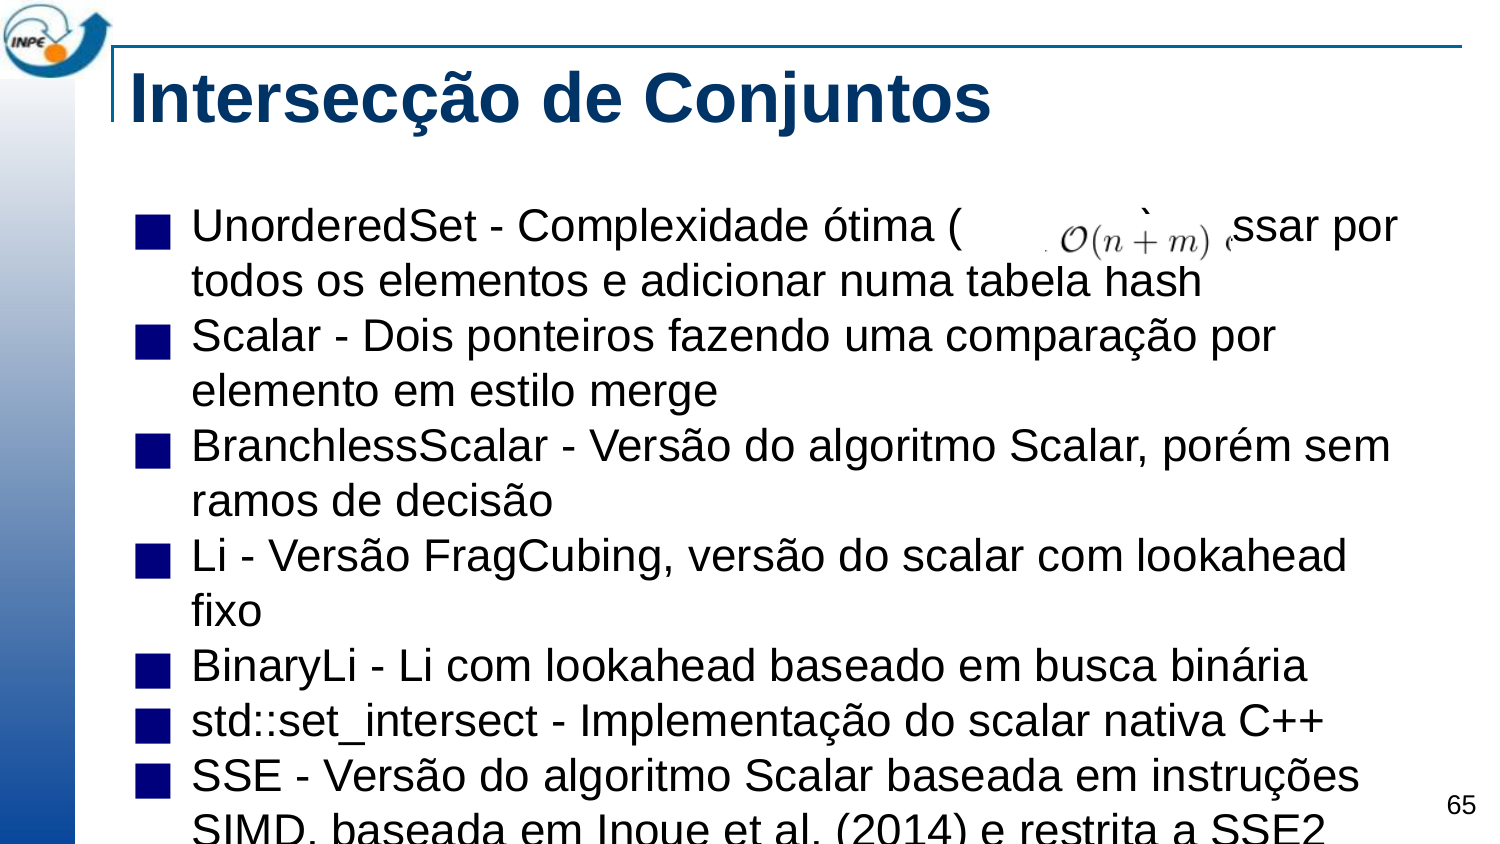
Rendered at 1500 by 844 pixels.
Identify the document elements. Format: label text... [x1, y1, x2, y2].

title Intersecção de Conjuntos [112, 46, 1450, 141]
picture [0, 0, 113, 79]
list UnorderedSet - Complexidade ótima ( ), passar por todos os elementos e adicionar numa tabela hash Scalar - Dois ponteiros fazendo uma comparação por elemento em estilo merge BranchlessScalar - Versão do algoritmo Scalar, porém sem ramos de decisão Li - Versão FragCubing, versão do scalar com lookahead fixo BinaryLi - Li com lookahead baseado em busca binária std::set_intersect - Implementação do scalar nativa C++ SSE - Versão do algoritmo Scalar baseada em instruções SIMD, baseada em Inoue et al. (2014) e restrita a SSE2 [99, 187, 1450, 769]
picture [1045, 213, 1231, 266]
slide_number ‹#› [1403, 779, 1494, 844]
